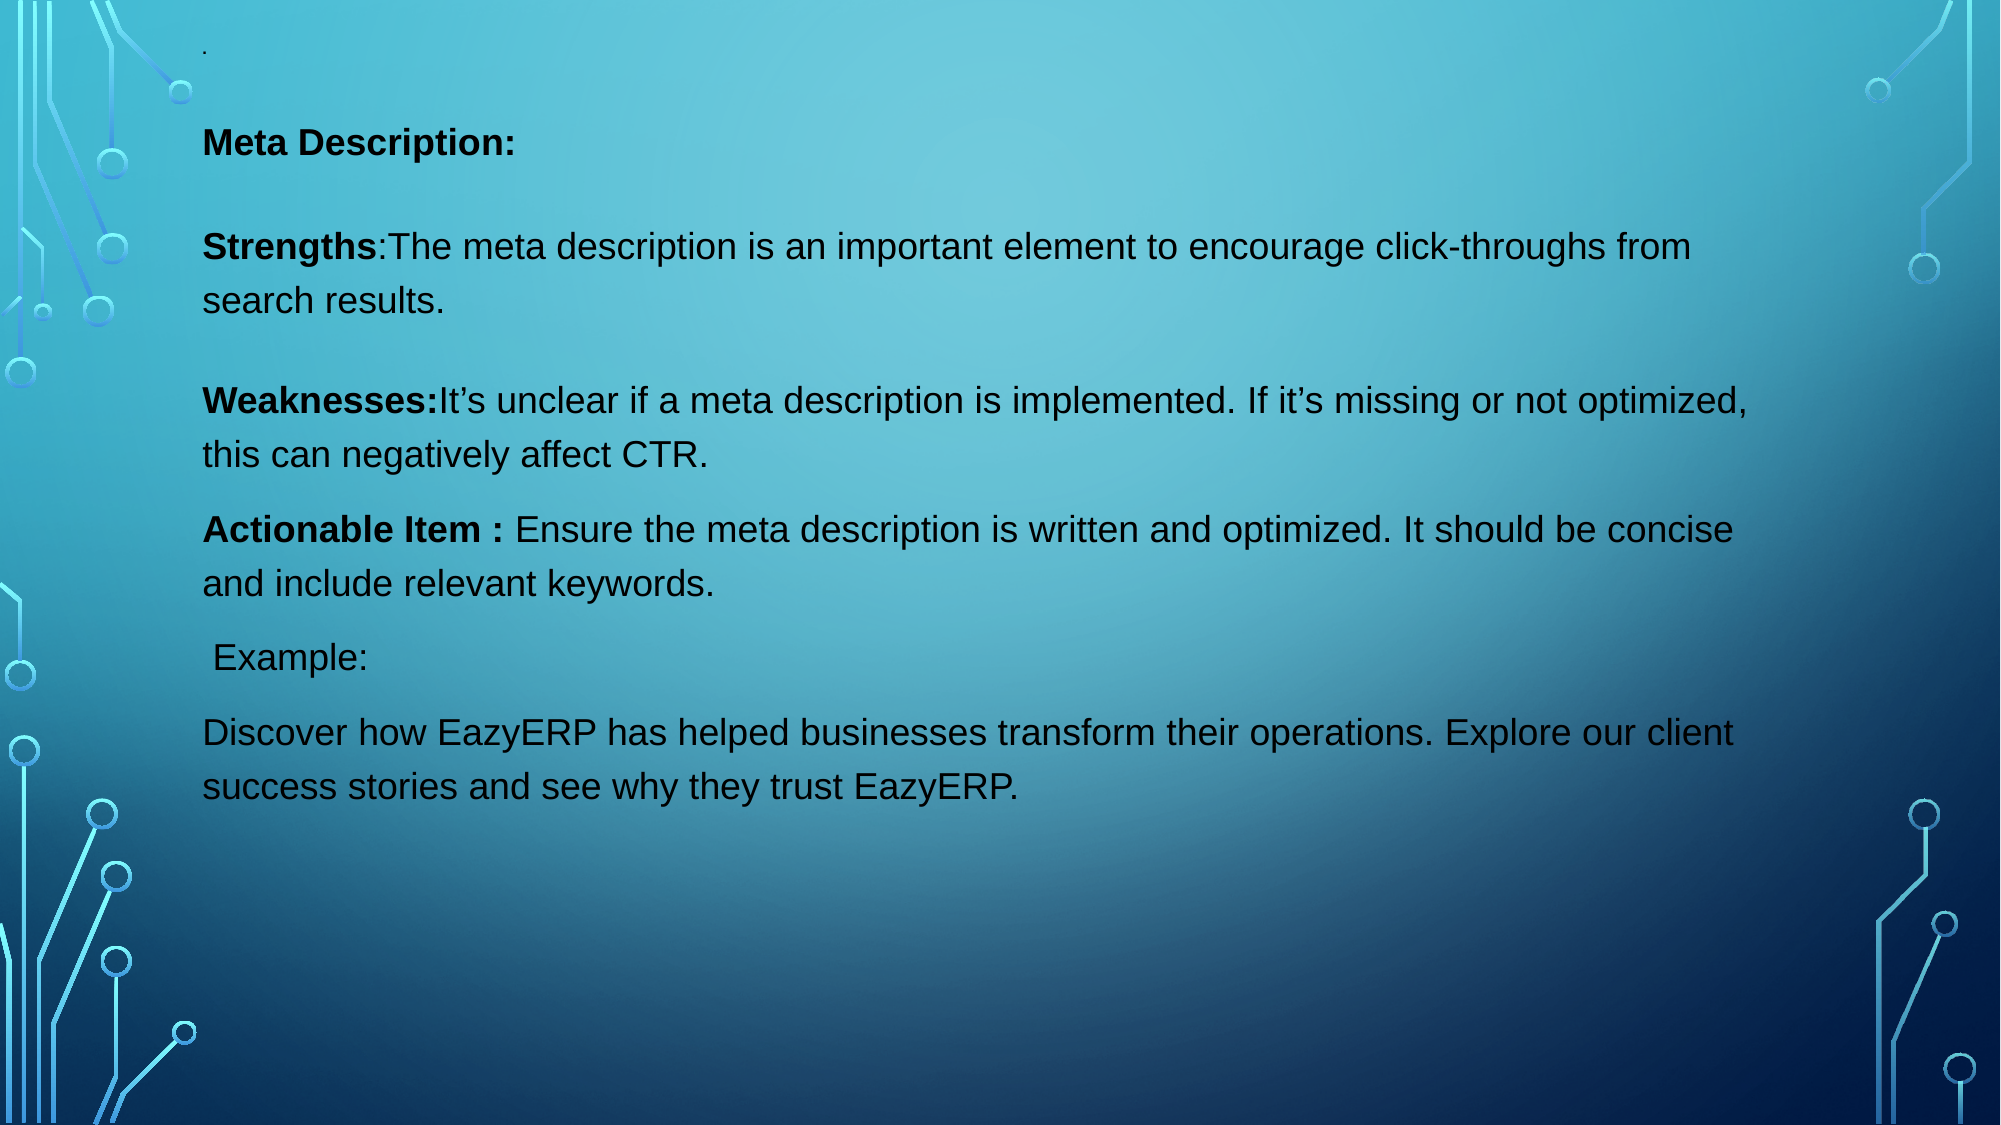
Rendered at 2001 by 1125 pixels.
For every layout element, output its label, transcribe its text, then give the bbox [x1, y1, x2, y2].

title . [187, 17, 1813, 80]
list Meta Description: Strengths:The meta description is an important element to encourage click-throughs from search results. Weaknesses:It’s unclear if a meta description is implemented. If it’s missing or not optimized, this can negatively affect CTR. Actionable Item : Ensure the meta description is written and optimized. It should be concise and include relevant keywords. Example: Discover how EazyERP has helped businesses transform their operations. Explore our client success stories and see why they trust EazyERP. [187, 101, 1813, 1046]
